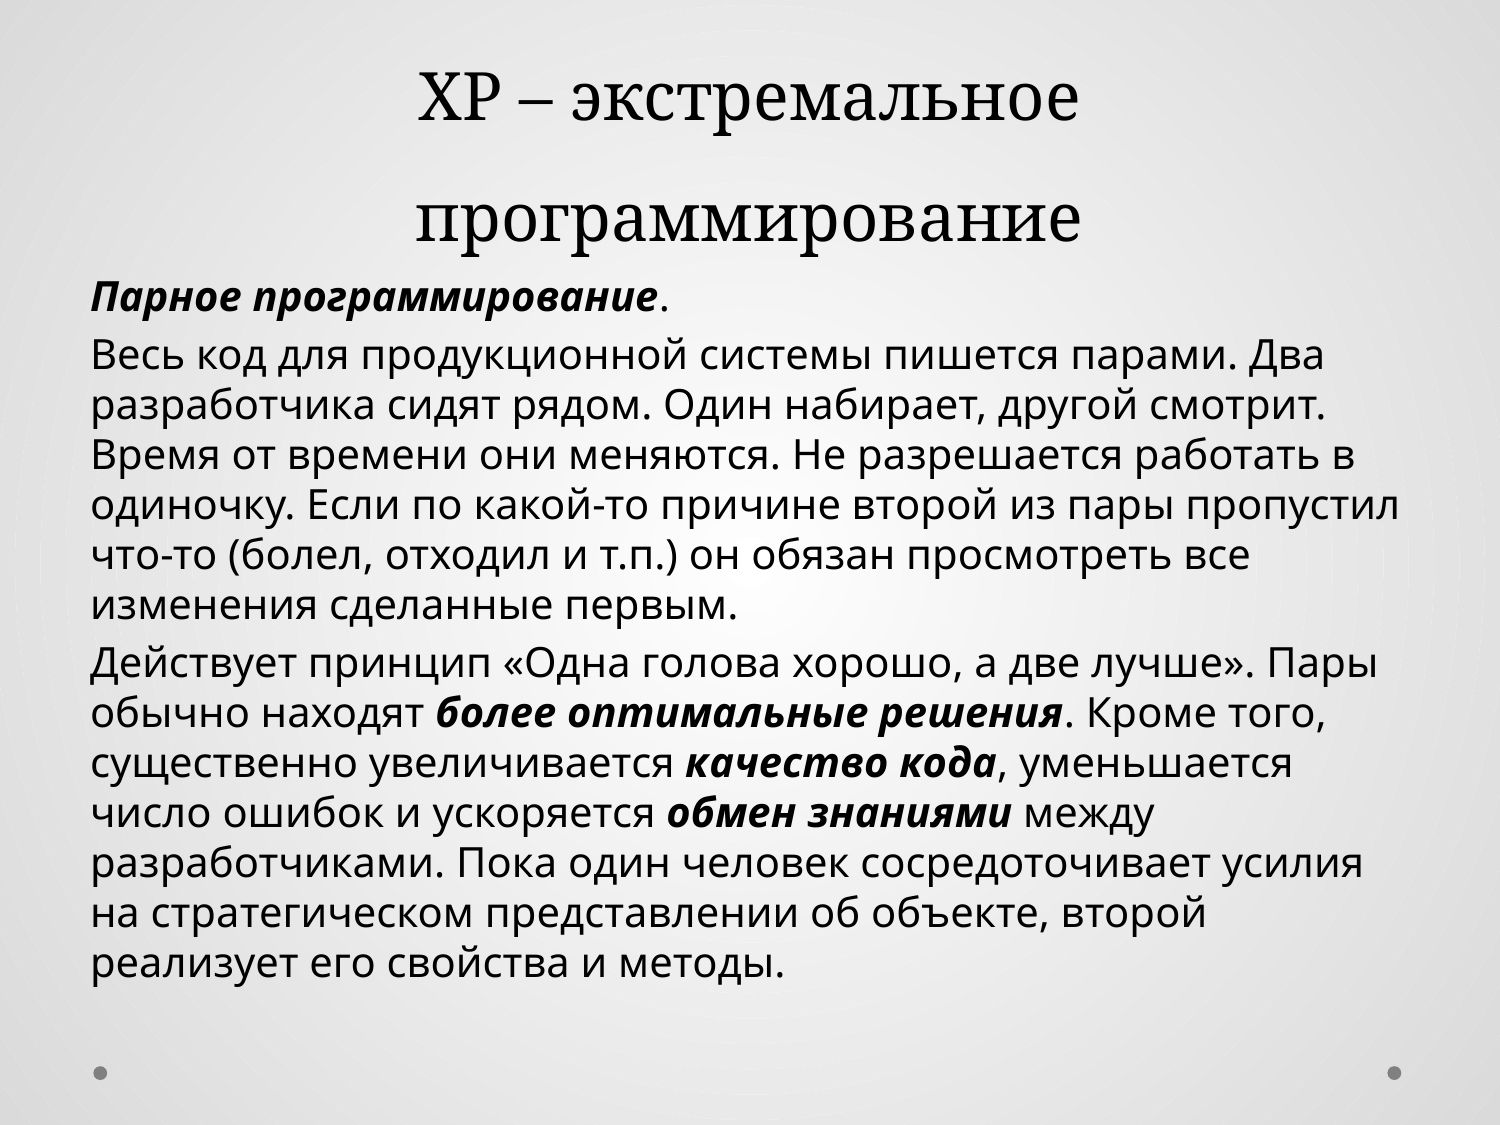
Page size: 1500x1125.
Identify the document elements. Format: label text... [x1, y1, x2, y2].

list Парное программирование. Весь код для продукционной системы пишется парами. Два разработчика сидят рядом. Один набирает, другой смотрит. Время от времени они меняются. Не разрешается работать в одиночку. Если по какой-то причине второй из пары пропустил что-то (болел, отходил и т.п.) он обязан просмотреть все изменения сделанные первым. Действует принцип «Одна голова хорошо, а две лучше». Пары обычно находят более оптимальные решения. Кроме того, существенно увеличивается качество кода, уменьшается число ошибок и ускоряется обмен знаниями между разработчиками. Пока один человек сосредоточивает усилия на стратегическом представлении об объекте, второй реализует его свойства и методы. [75, 262, 1425, 1005]
title XP – экстремальное программирование [75, 0, 1425, 262]
